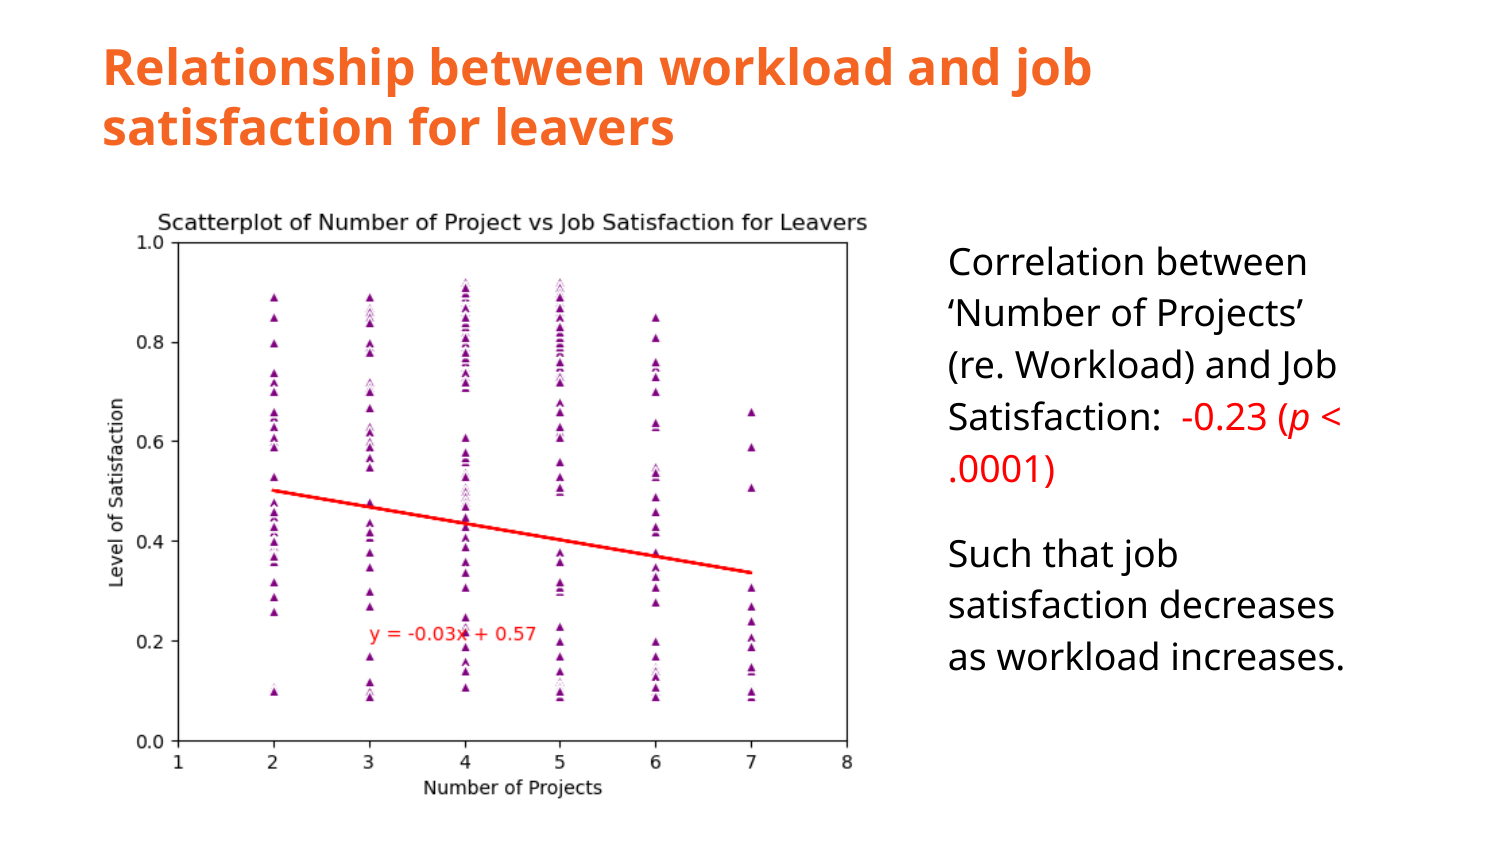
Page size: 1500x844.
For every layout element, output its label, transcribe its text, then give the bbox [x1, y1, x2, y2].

title Relationship between workload and job satisfaction for leavers [87, 20, 1389, 147]
title Correlation between ‘Number of Projects’ (re. Workload) and Job Satisfaction: -0.23 (p < .0001) Such that job satisfaction decreases as workload increases. [937, 215, 1367, 761]
picture [70, 164, 934, 812]
